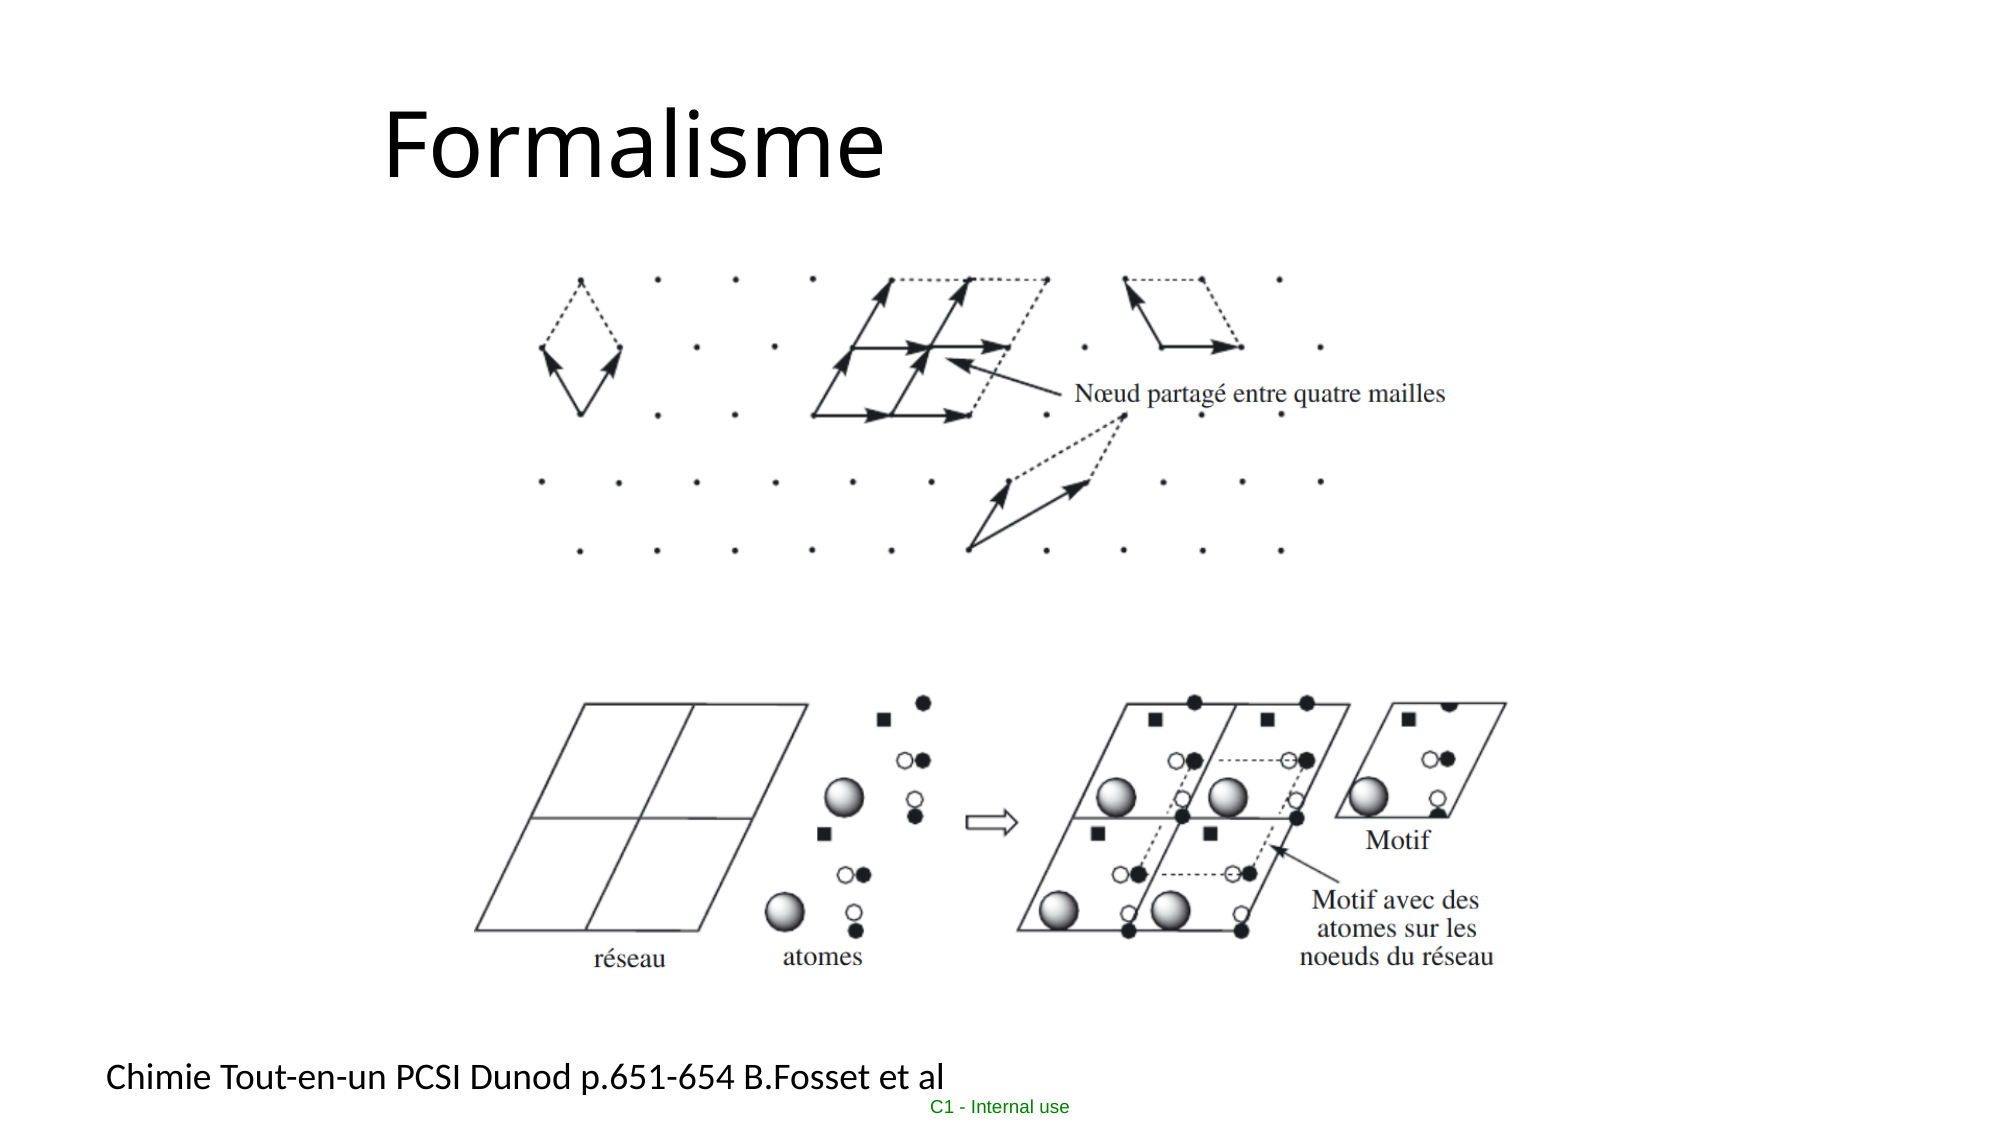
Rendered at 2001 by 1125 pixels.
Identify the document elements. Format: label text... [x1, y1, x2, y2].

title Formalisme [366, 50, 1634, 246]
picture [525, 263, 1474, 569]
picture [448, 683, 1552, 987]
text_box Chimie Tout-en-un PCSI Dunod p.651-654 B.Fosset et al [91, 1044, 961, 1105]
